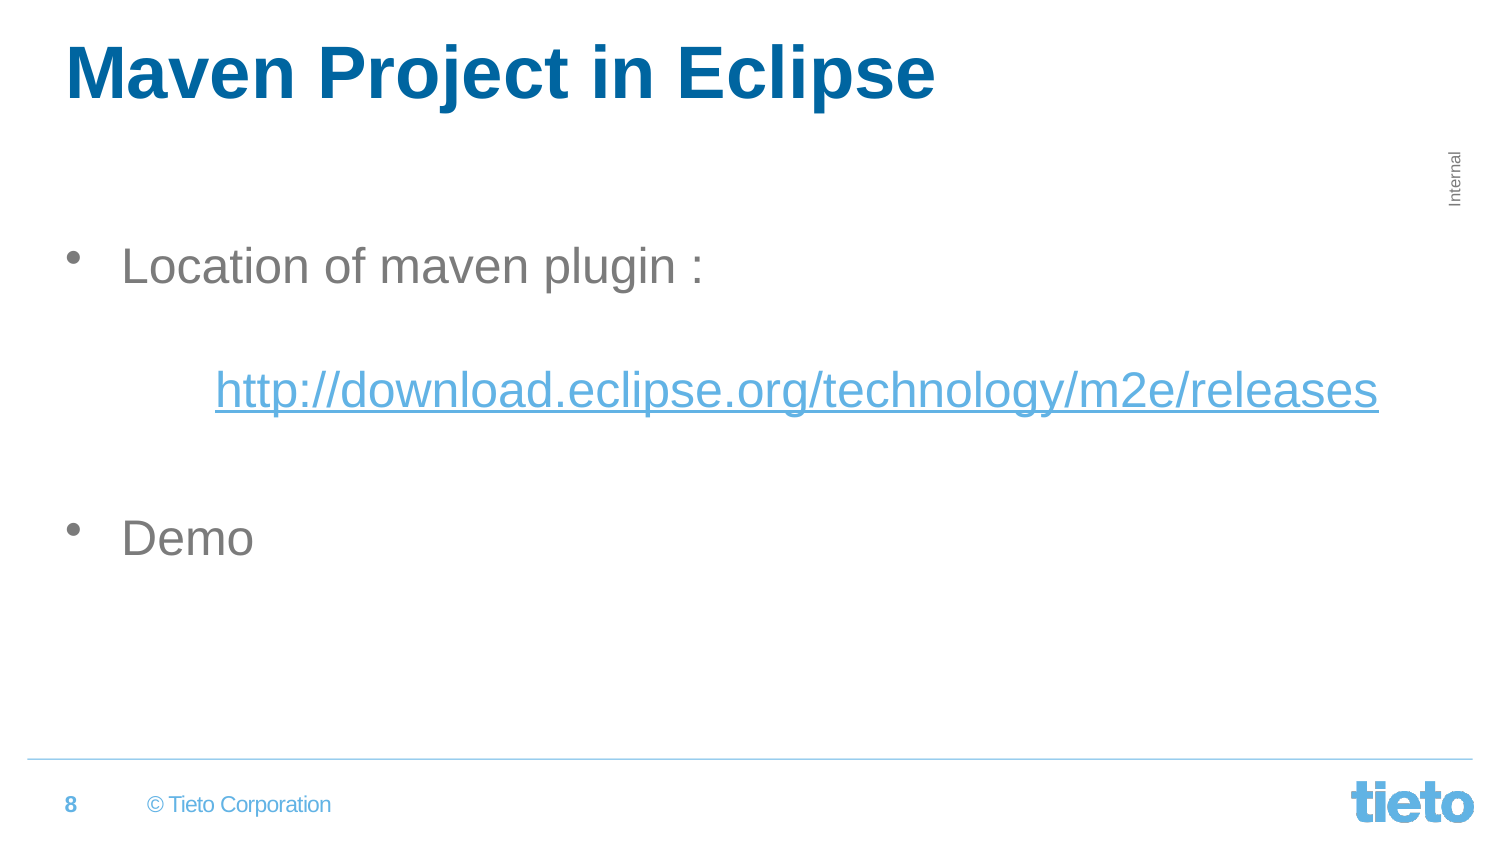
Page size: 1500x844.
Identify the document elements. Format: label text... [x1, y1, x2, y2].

title Maven Project in Eclipse [64, 23, 1416, 114]
picture [1350, 781, 1475, 823]
slide_number 8 [64, 791, 124, 817]
list Location of maven plugin : http://download.eclipse.org/technology/m2e/releases Demo [64, 179, 1416, 750]
